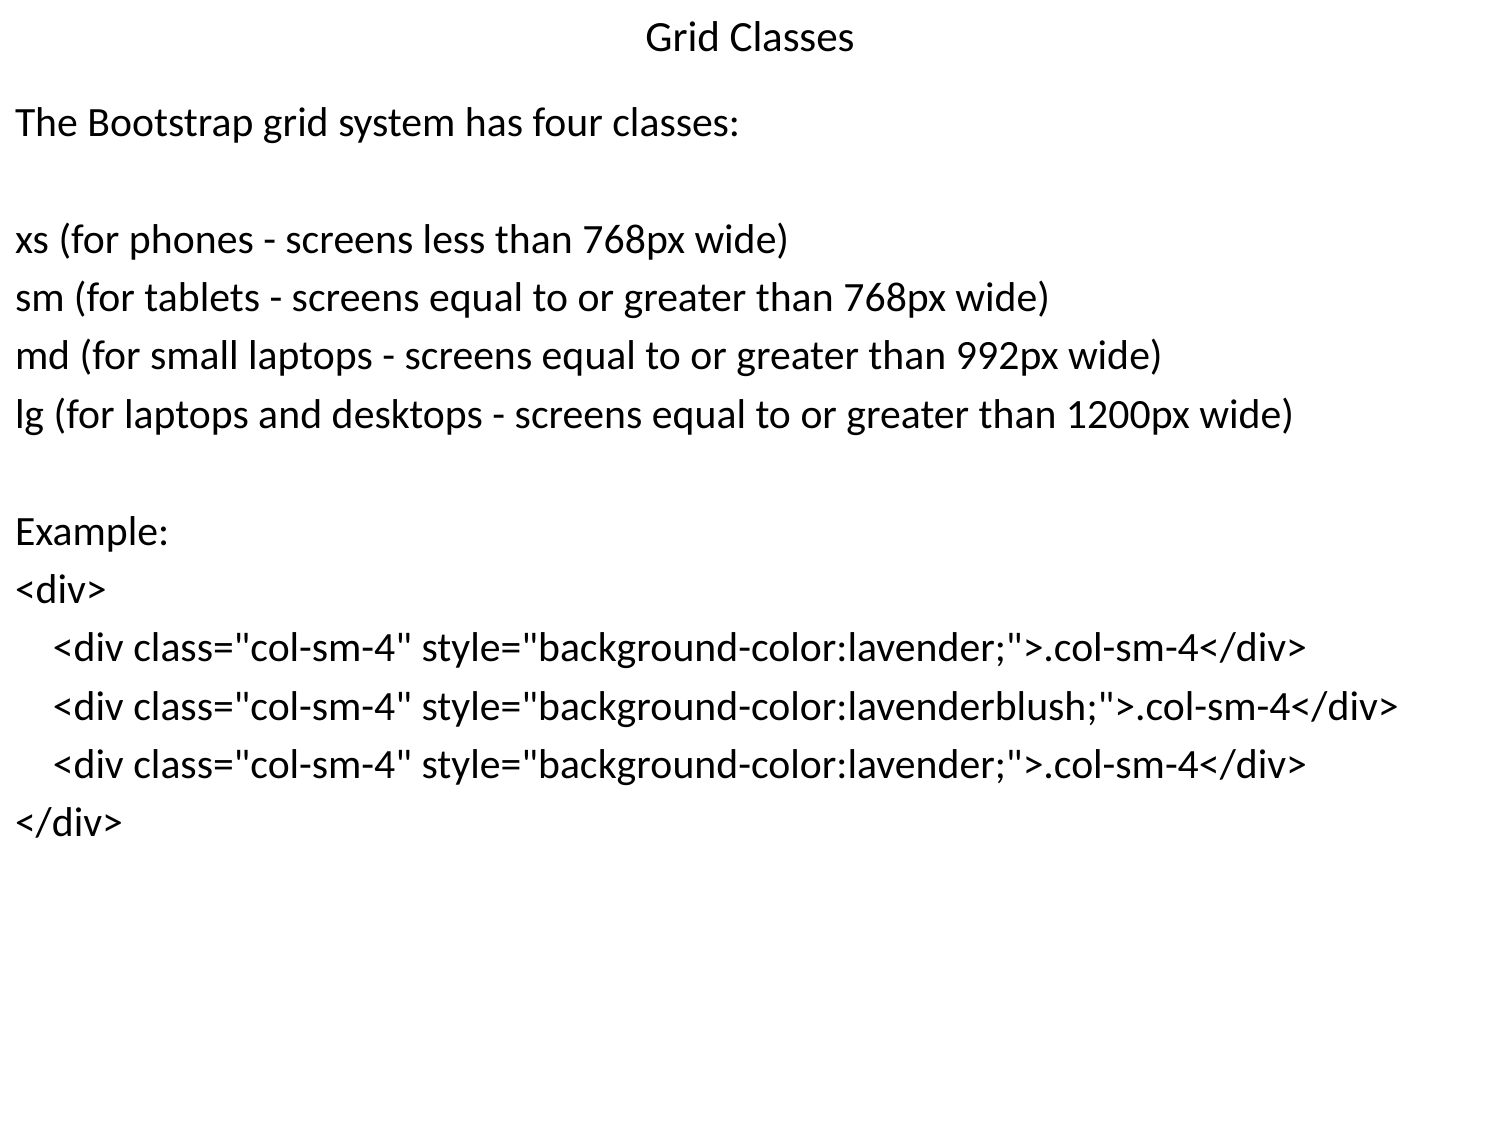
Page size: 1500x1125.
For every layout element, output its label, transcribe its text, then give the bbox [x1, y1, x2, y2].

list The Bootstrap grid system has four classes: xs (for phones - screens less than 768px wide) sm (for tablets - screens equal to or greater than 768px wide) md (for small laptops - screens equal to or greater than 992px wide) lg (for laptops and desktops - screens equal to or greater than 1200px wide) Example: <div> <div class="col-sm-4" style="background-color:lavender;">.col-sm-4</div> <div class="col-sm-4" style="background-color:lavenderblush;">.col-sm-4</div> <div class="col-sm-4" style="background-color:lavender;">.col-sm-4</div> </div> [0, 87, 1500, 1125]
title Grid Classes [75, 0, 1425, 68]
